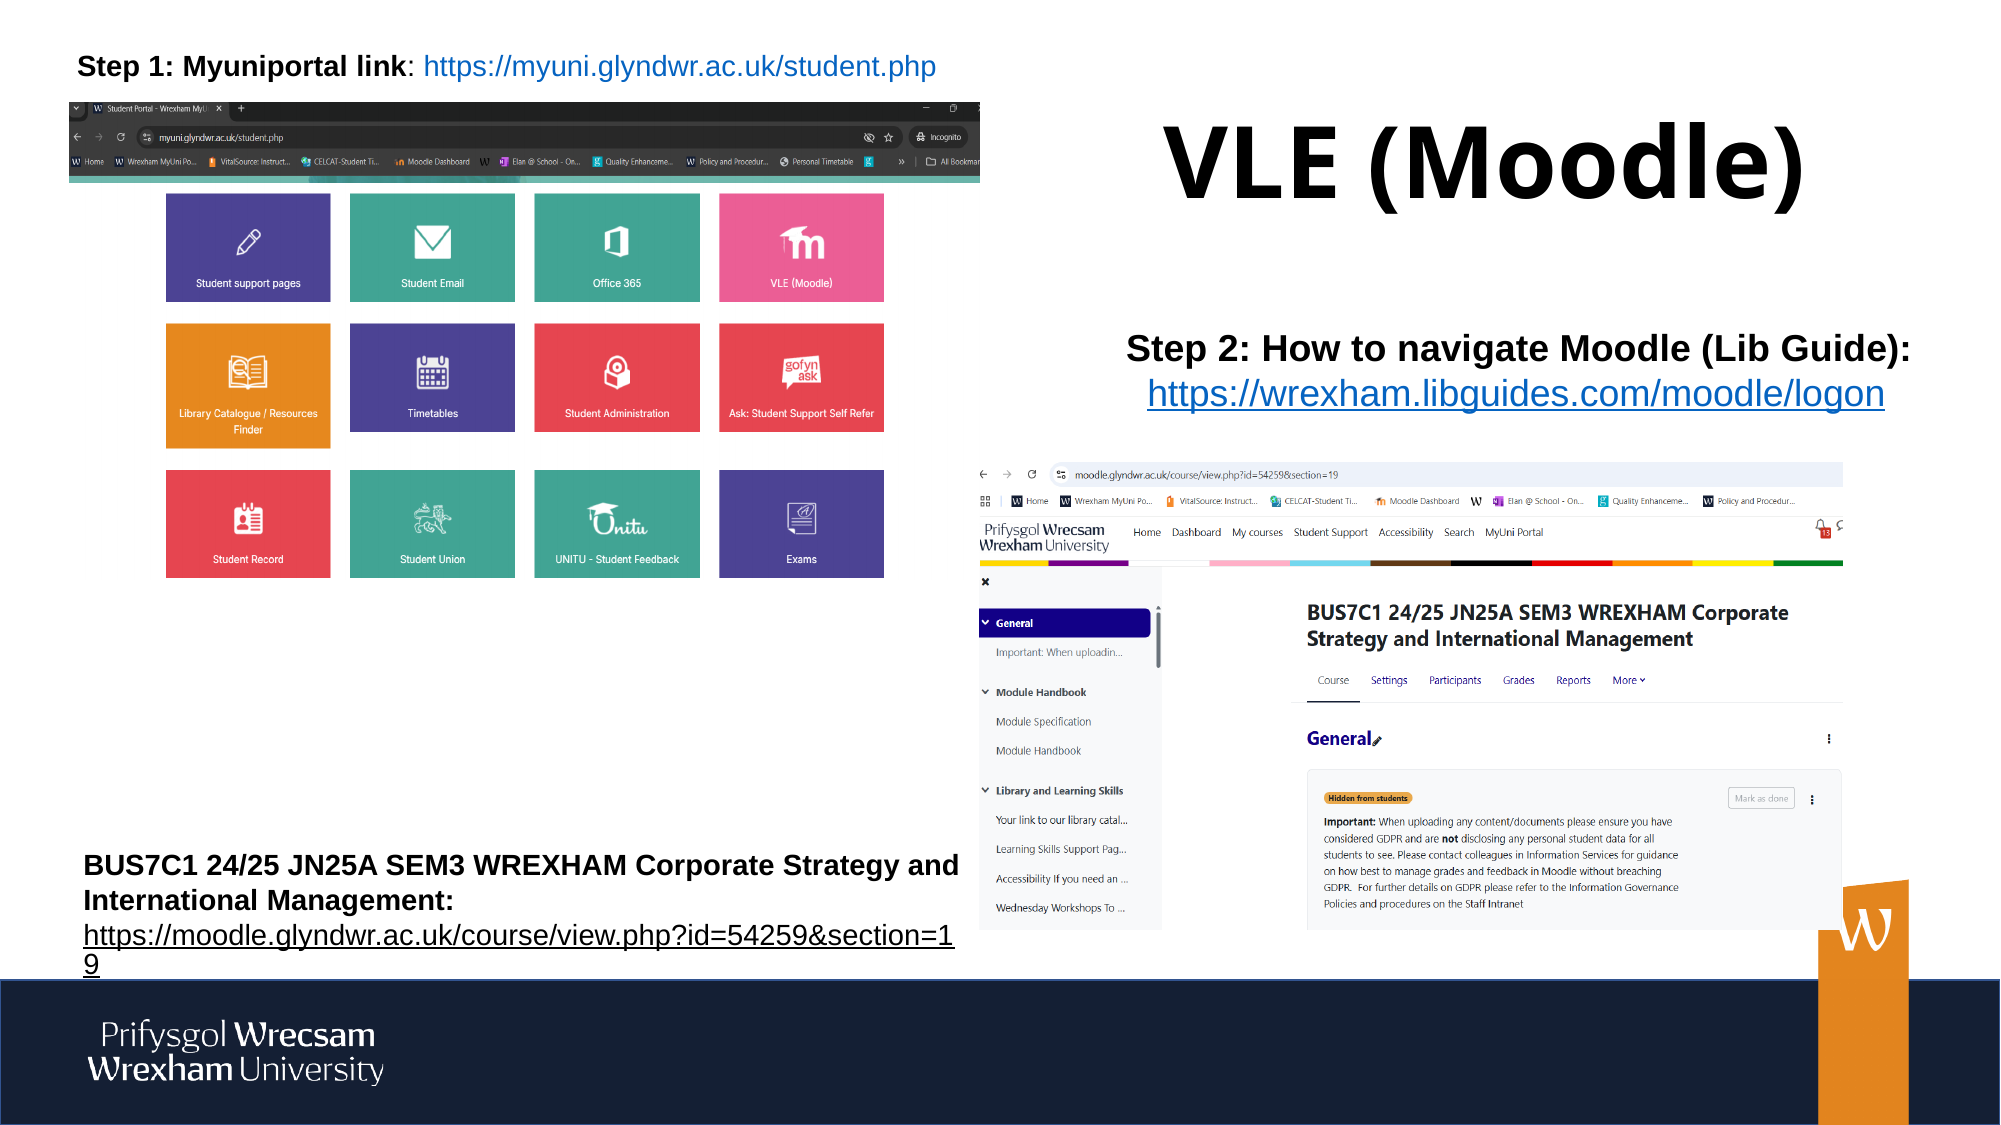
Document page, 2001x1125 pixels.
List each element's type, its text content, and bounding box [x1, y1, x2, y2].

text_box VLE (Moodle) [1148, 90, 1864, 243]
text_box [0, 979, 1818, 1125]
picture [87, 1019, 384, 1086]
text_box Step 2: How to navigate Moodle (Lib Guide): https://wrexham.libguides.com/moodle/logon [1111, 316, 1931, 422]
picture [69, 102, 1909, 1125]
text_box BUS7C1 24/25 JN25A SEM3 WREXHAM Corporate Strategy and International Management: https://moodle.glyndwr.ac.uk/course/view.php?id=54259&section=19 [68, 838, 981, 994]
text_box [1909, 979, 2000, 1125]
text_box Step 1: Myuniportal link: https://myuni.glyndwr.ac.uk/student.php [62, 39, 1112, 90]
